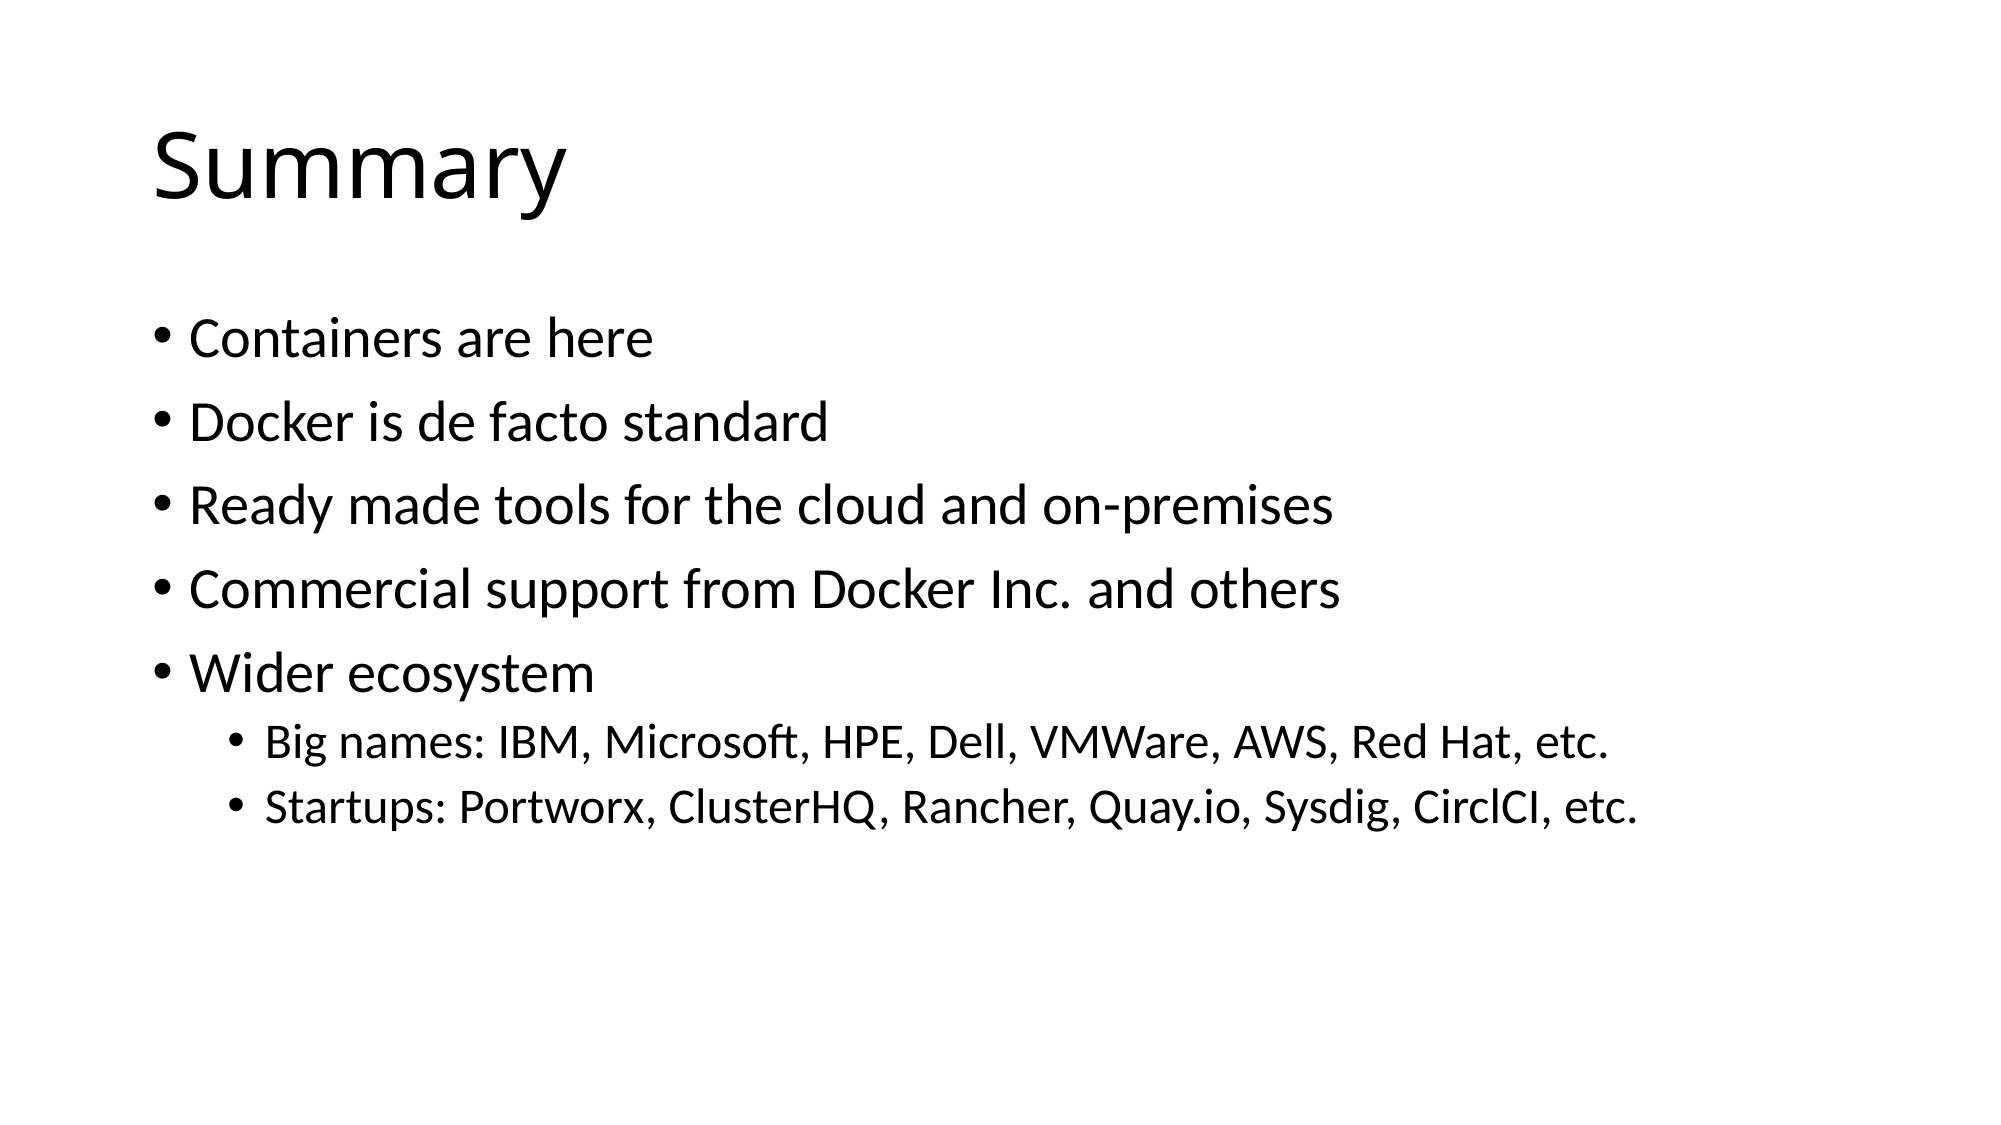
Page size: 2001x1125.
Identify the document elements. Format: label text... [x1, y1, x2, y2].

title Summary [137, 59, 1863, 278]
list Containers are here Docker is de facto standard Ready made tools for the cloud and on-premises Commercial support from Docker Inc. and others Wider ecosystem Big names: IBM, Microsoft, HPE, Dell, VMWare, AWS, Red Hat, etc. Startups: Portworx, ClusterHQ, Rancher, Quay.io, Sysdig, CirclCI, etc. [137, 299, 1863, 1014]
